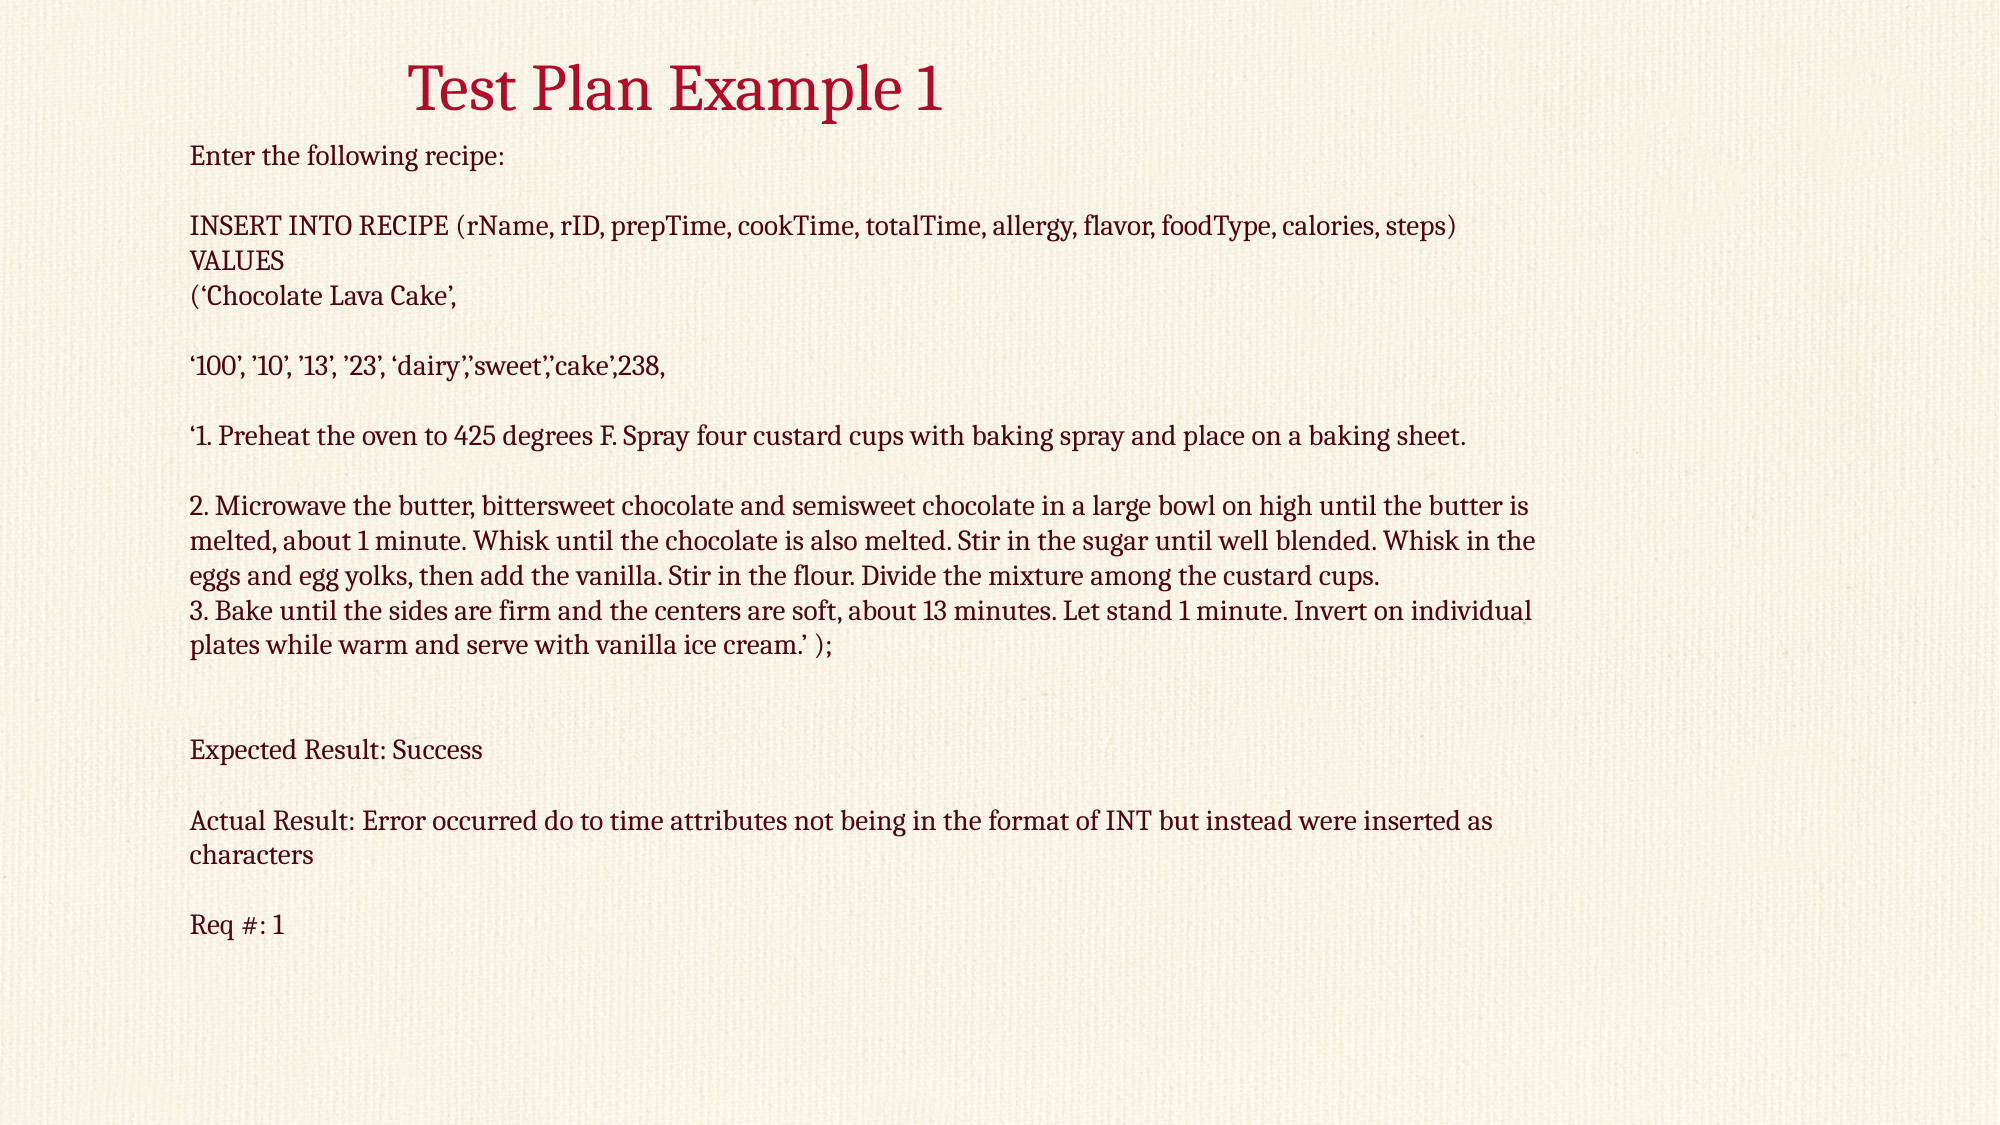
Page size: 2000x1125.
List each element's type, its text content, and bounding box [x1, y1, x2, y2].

text_box Enter the following recipe: INSERT INTO RECIPE (rName, rID, prepTime, cookTime, totalTime, allergy, flavor, foodType, calories, steps) VALUES (‘Chocolate Lava Cake’, ‘100’, ’10’, ’13’, ’23’, ‘dairy’,’sweet’,’cake’,238, ‘1. Preheat the oven to 425 degrees F. Spray four custard cups with baking spray and place on a baking sheet. 2. Microwave the butter, bittersweet chocolate and semisweet chocolate in a large bowl on high until the butter is melted, about 1 minute. Whisk until the chocolate is also melted. Stir in the sugar until well blended. Whisk in the eggs and egg yolks, then add the vanilla. Stir in the flour. Divide the mixture among the custard cups. 3. Bake until the sides are firm and the centers are soft, about 13 minutes. Let stand 1 minute. Invert on individual plates while warm and serve with vanilla ice cream.’ ); Expected Result: Success Actual Result: Error occurred do to time attributes not being in the format of INT but instead were inserted as characters Req #: 1 [174, 129, 1563, 948]
title Test Plan Example 1 [0, 0, 1425, 131]
picture [0, 0, 2000, 1125]
